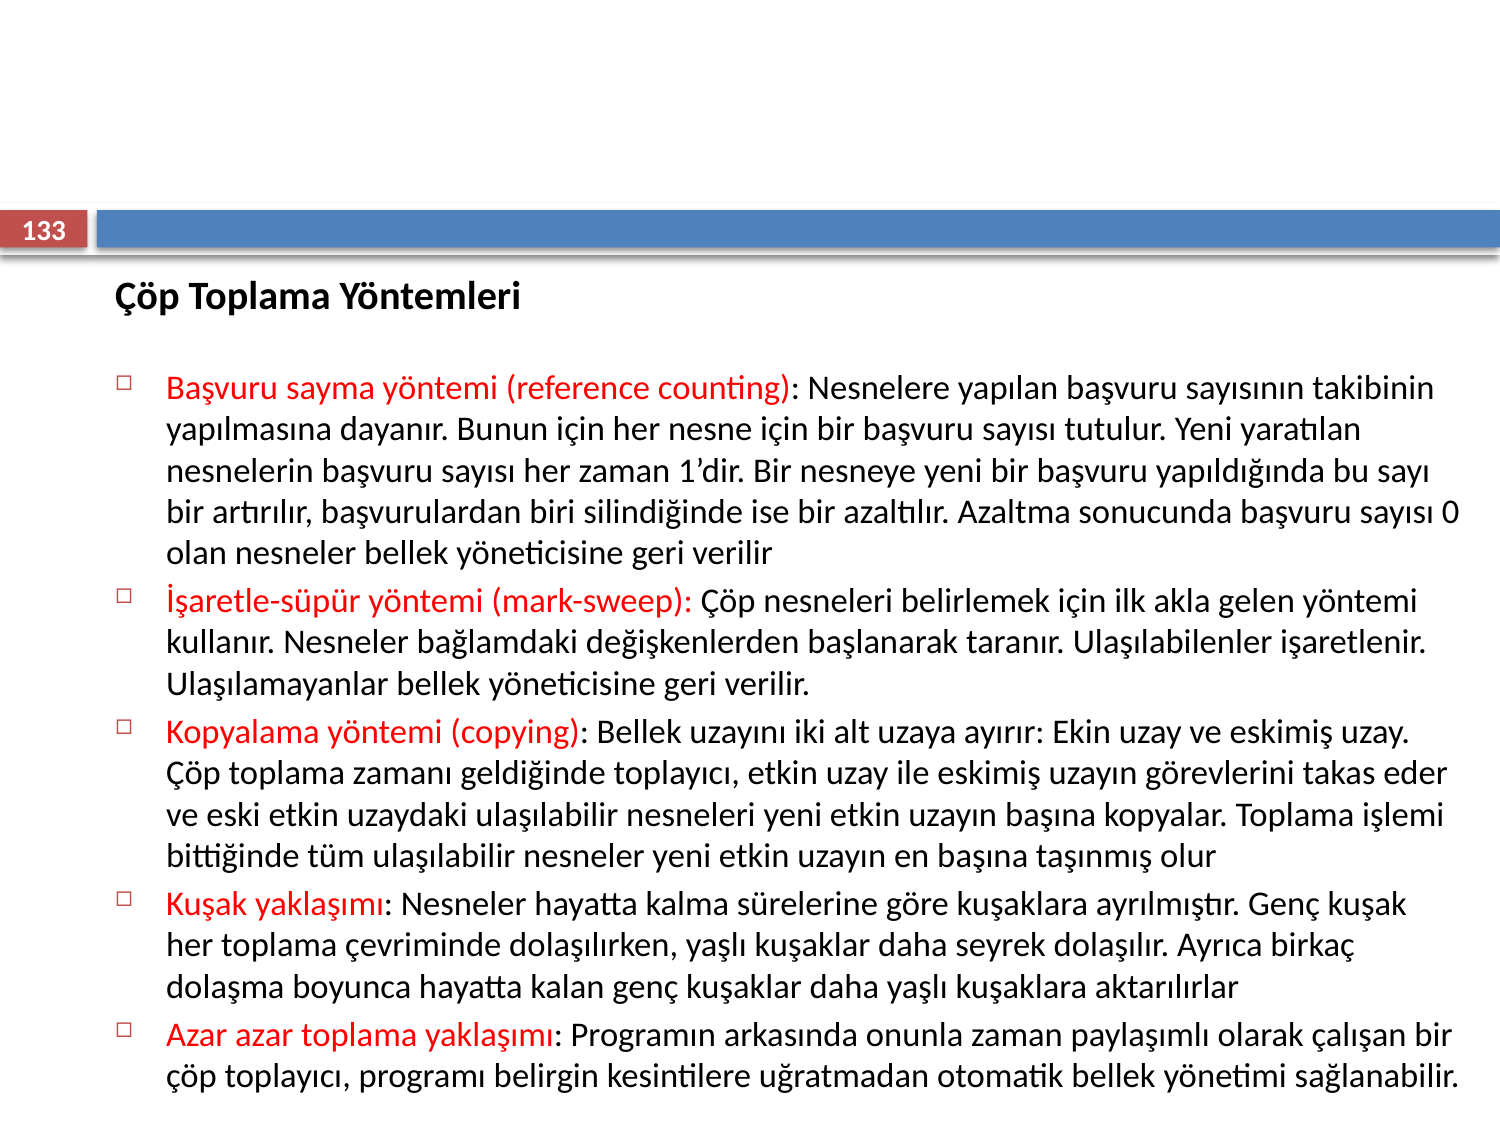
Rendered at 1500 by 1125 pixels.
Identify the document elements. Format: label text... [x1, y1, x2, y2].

list Çöp Toplama Yöntemleri Başvuru sayma yöntemi (reference counting): Nesnelere yapılan başvuru sayısının takibinin yapılmasına dayanır. Bunun için her nesne için bir başvuru sayısı tutulur. Yeni yaratılan nesnelerin başvuru sayısı her zaman 1’dir. Bir nesneye yeni bir başvuru yapıldığında bu sayı bir artırılır, başvurulardan biri silindiğinde ise bir azaltılır. Azaltma sonucunda başvuru sayısı 0 olan nesneler bellek yöneticisine geri verilir İşaretle-süpür yöntemi (mark-sweep): Çöp nesneleri belirlemek için ilk akla gelen yöntemi kullanır. Nesneler bağlamdaki değişkenlerden başlanarak taranır. Ulaşılabilenler işaretlenir. Ulaşılamayanlar bellek yöneticisine geri verilir. Kopyalama yöntemi (copying): Bellek uzayını iki alt uzaya ayırır: Ekin uzay ve eskimiş uzay. Çöp toplama zamanı geldiğinde toplayıcı, etkin uzay ile eskimiş uzayın görevlerini takas eder ve eski etkin uzaydaki ulaşılabilir nesneleri yeni etkin uzayın başına kopyalar. Toplama işlemi bittiğinde tüm ulaşılabilir nesneler yeni etkin uzayın en başına taşınmış olur Kuşak yaklaşımı: Nesneler hayatta kalma sürelerine göre kuşaklara ayrılmıştır. Genç kuşak her toplama çevriminde dolaşılırken, yaşlı kuşaklar daha seyrek dolaşılır. Ayrıca birkaç dolaşma boyunca hayatta kalan genç kuşaklar daha yaşlı kuşaklara aktarılırlar Azar azar toplama yaklaşımı: Programın arkasında onunla zaman paylaşımlı olarak çalışan bir çöp toplayıcı, programı belirgin kesintilere uğratmadan otomatik bellek yönetimi sağlanabilir. [100, 262, 1477, 1125]
slide_number 133 [0, 208, 88, 249]
